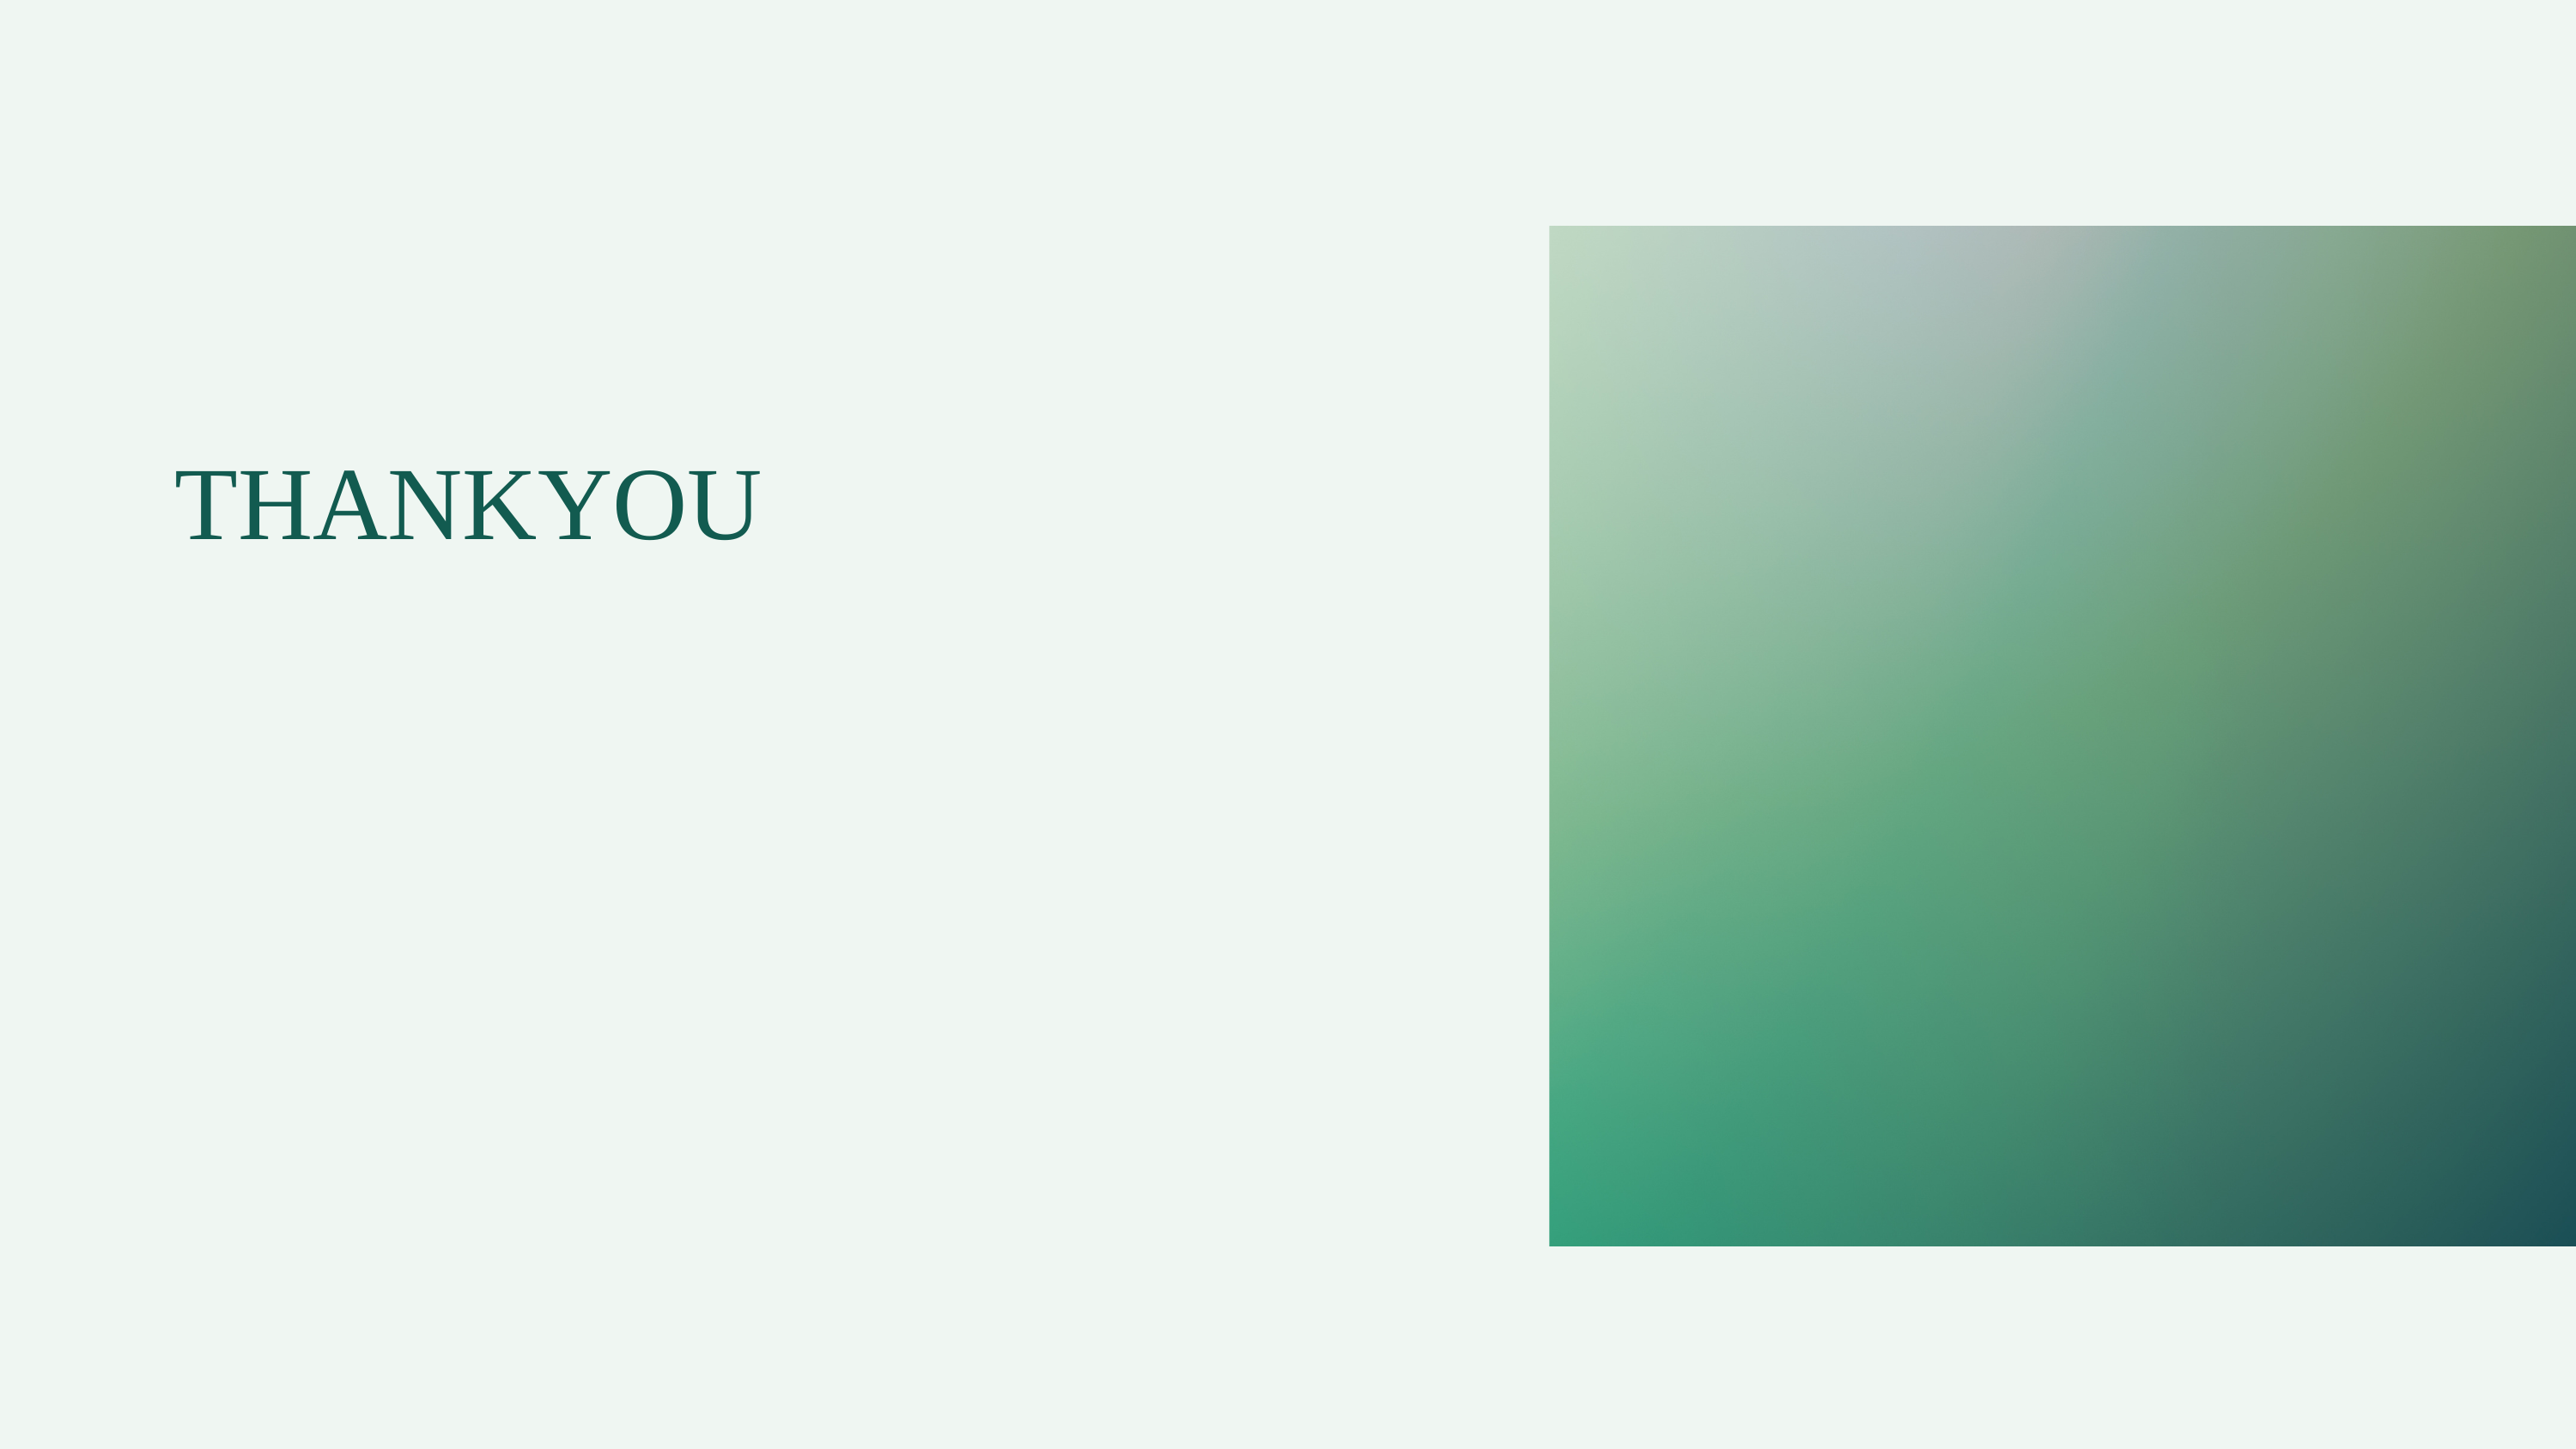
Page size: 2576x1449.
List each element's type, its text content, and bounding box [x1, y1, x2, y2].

text_box THANKYOU [174, 415, 859, 561]
picture [1549, 226, 2576, 1246]
